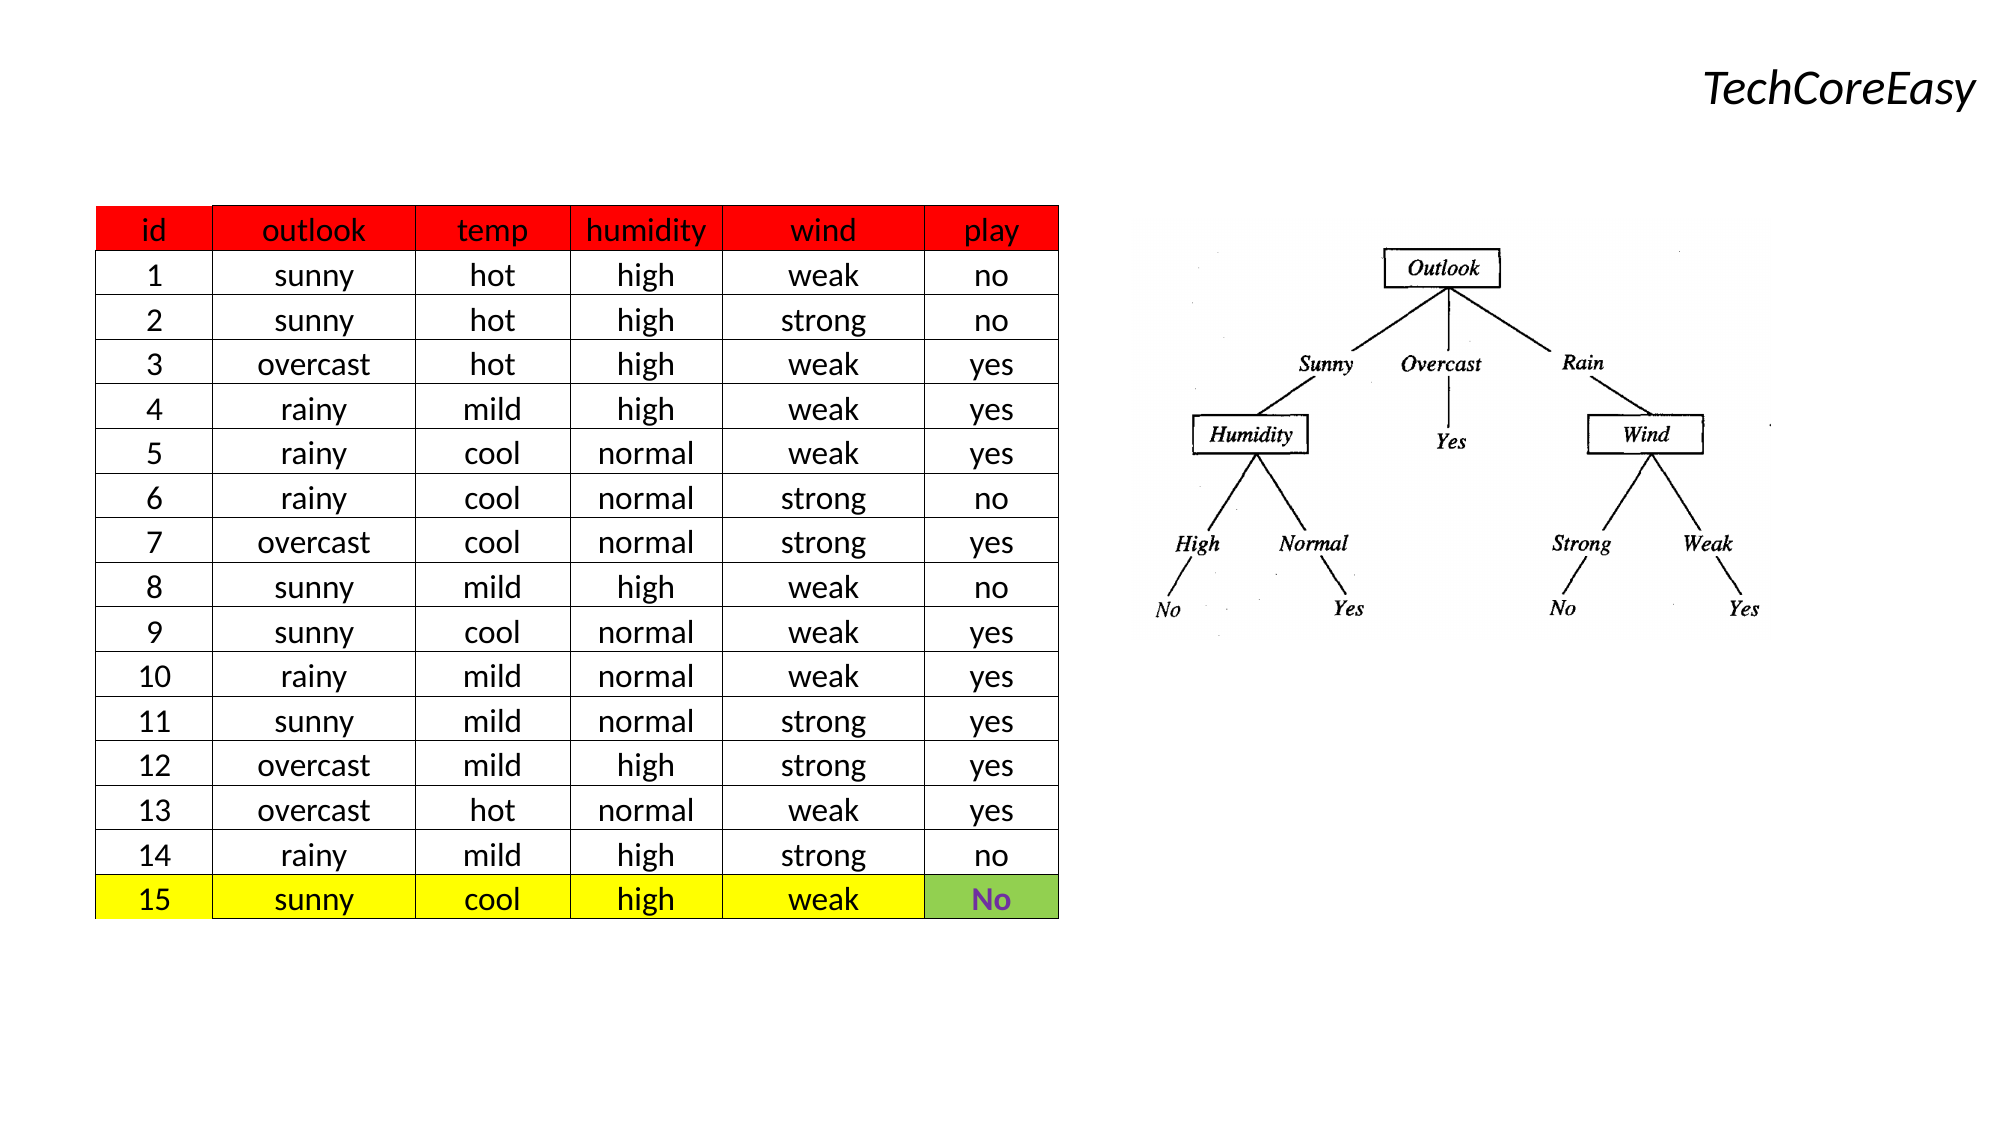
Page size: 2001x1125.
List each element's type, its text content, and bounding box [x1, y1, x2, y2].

picture [1130, 218, 1771, 640]
table_cell sunny [213, 251, 415, 294]
table_cell high [571, 251, 722, 294]
table_cell sunny [213, 563, 415, 606]
table_header temp [416, 206, 570, 250]
table_cell sunny [213, 607, 415, 651]
table_cell weak [723, 251, 924, 294]
table_cell 2 [96, 295, 212, 339]
table_cell normal [571, 518, 722, 562]
table_cell 7 [96, 518, 212, 562]
table_cell 1 [96, 251, 212, 294]
table_cell yes [925, 429, 1058, 473]
table_cell 6 [96, 474, 212, 517]
table_cell normal [571, 652, 722, 696]
table_cell strong [723, 741, 924, 785]
table_cell 9 [96, 607, 212, 651]
table_cell overcast [213, 518, 415, 562]
table_cell 11 [96, 697, 212, 740]
table_cell yes [925, 697, 1058, 740]
table_cell yes [925, 607, 1058, 651]
table_cell weak [723, 607, 924, 651]
table_cell cool [416, 429, 570, 473]
table_header outlook [213, 206, 415, 250]
table_cell No [925, 875, 1058, 918]
table_cell overcast [213, 786, 415, 829]
table_cell normal [571, 474, 722, 517]
table_cell strong [723, 697, 924, 740]
table_cell yes [925, 518, 1058, 562]
table_cell mild [416, 563, 570, 606]
table_cell 3 [96, 340, 212, 383]
table_cell mild [416, 741, 570, 785]
table_cell strong [723, 518, 924, 562]
table_cell weak [723, 563, 924, 606]
table_cell overcast [213, 340, 415, 383]
table_header play [925, 206, 1058, 250]
table_cell mild [416, 830, 570, 874]
table_cell mild [416, 652, 570, 696]
table_cell weak [723, 384, 924, 428]
table_cell overcast [213, 741, 415, 785]
table_cell hot [416, 295, 570, 339]
table_cell no [925, 563, 1058, 606]
table_cell rainy [213, 429, 415, 473]
table_cell high [571, 741, 722, 785]
table_cell hot [416, 786, 570, 829]
table_header id [96, 206, 212, 250]
table_cell sunny [213, 875, 415, 918]
table_cell no [925, 474, 1058, 517]
table_cell 13 [96, 786, 212, 829]
table_cell weak [723, 652, 924, 696]
table_cell yes [925, 340, 1058, 383]
table_cell sunny [213, 697, 415, 740]
table_cell 15 [96, 875, 212, 919]
table_cell mild [416, 384, 570, 428]
table_cell hot [416, 251, 570, 294]
table_cell 8 [96, 563, 212, 606]
table_cell cool [416, 875, 570, 918]
table_cell yes [925, 786, 1058, 829]
table_cell weak [723, 429, 924, 473]
table_cell normal [571, 429, 722, 473]
table_cell no [925, 295, 1058, 339]
text_box TechCoreEasy [1687, 46, 1991, 122]
table_cell high [571, 340, 722, 383]
table_cell weak [723, 340, 924, 383]
table_cell high [571, 830, 722, 874]
table_cell yes [925, 741, 1058, 785]
table_cell strong [723, 295, 924, 339]
table_cell yes [925, 384, 1058, 428]
table_cell rainy [213, 652, 415, 696]
table_cell no [925, 830, 1058, 874]
table_cell normal [571, 786, 722, 829]
table_cell high [571, 295, 722, 339]
table_cell 14 [96, 830, 212, 874]
table_cell 5 [96, 429, 212, 473]
table_cell rainy [213, 830, 415, 874]
table_cell 10 [96, 652, 212, 696]
table_cell hot [416, 340, 570, 383]
table_cell mild [416, 697, 570, 740]
table_cell rainy [213, 474, 415, 517]
table_cell cool [416, 474, 570, 517]
table_cell cool [416, 518, 570, 562]
table_cell high [571, 384, 722, 428]
table_cell strong [723, 830, 924, 874]
table_cell high [571, 875, 722, 918]
table_cell 12 [96, 741, 212, 785]
table_cell no [925, 251, 1058, 294]
table_cell 4 [96, 384, 212, 428]
table_cell weak [723, 875, 924, 918]
table_cell sunny [213, 295, 415, 339]
table_header wind [723, 206, 924, 250]
table_cell cool [416, 607, 570, 651]
table_cell rainy [213, 384, 415, 428]
table_cell strong [723, 474, 924, 517]
table_cell weak [723, 786, 924, 829]
table_cell normal [571, 697, 722, 740]
table_header humidity [571, 206, 722, 250]
table_cell yes [925, 652, 1058, 696]
table_cell high [571, 563, 722, 606]
table_cell normal [571, 607, 722, 651]
